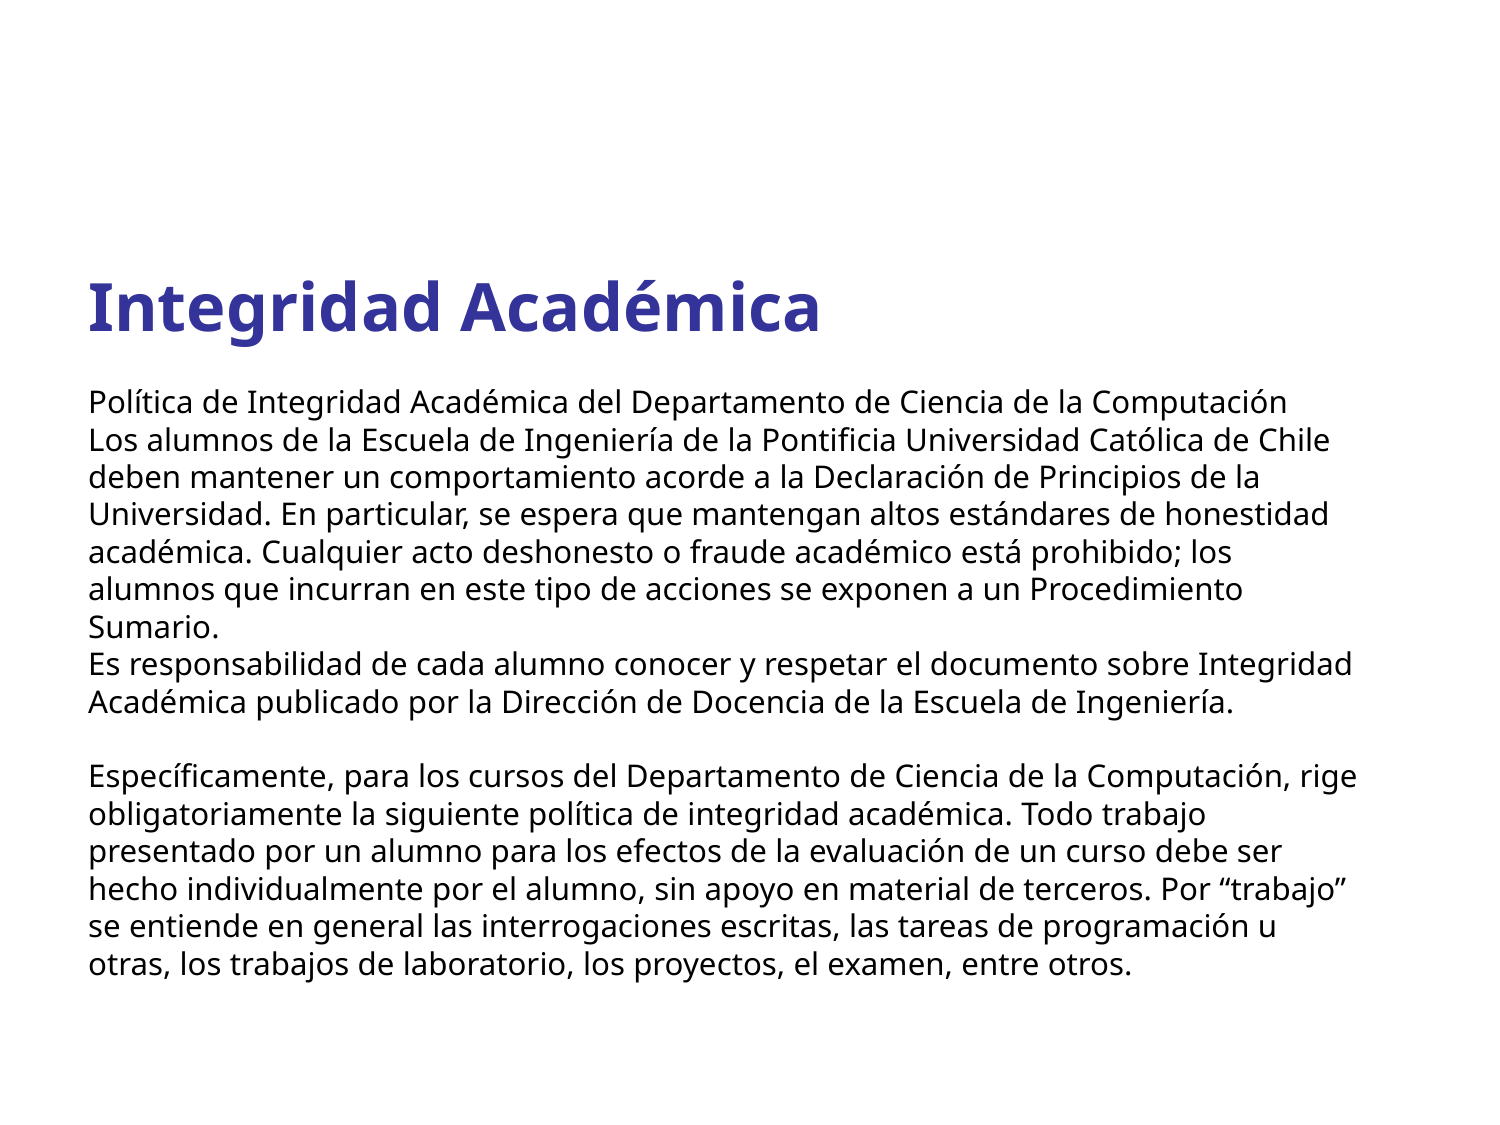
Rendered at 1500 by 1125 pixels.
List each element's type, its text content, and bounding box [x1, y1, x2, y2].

text_box Integridad Académica Política de Integridad Académica del Departamento de Ciencia de la Computación Los alumnos de la Escuela de Ingeniería de la Pontificia Universidad Católica de Chile deben mantener un comportamiento acorde a la Declaración de Principios de la Universidad. En particular, se espera que mantengan altos estándares de honestidad académica. Cualquier acto deshonesto o fraude académico está prohibido; los alumnos que incurran en este tipo de acciones se exponen a un Procedimiento Sumario. Es responsabilidad de cada alumno conocer y respetar el documento sobre Integridad Académica publicado por la Dirección de Docencia de la Escuela de Ingeniería. Específicamente, para los cursos del Departamento de Ciencia de la Computación, rige obligatoriamente la siguiente política de integridad académica. Todo trabajo presentado por un alumno para los efectos de la evaluación de un curso debe ser hecho individualmente por el alumno, sin apoyo en material de terceros. Por “trabajo” se entiende en general las interrogaciones escritas, las tareas de programación u otras, los trabajos de laboratorio, los proyectos, el examen, entre otros. [73, 257, 1381, 989]
